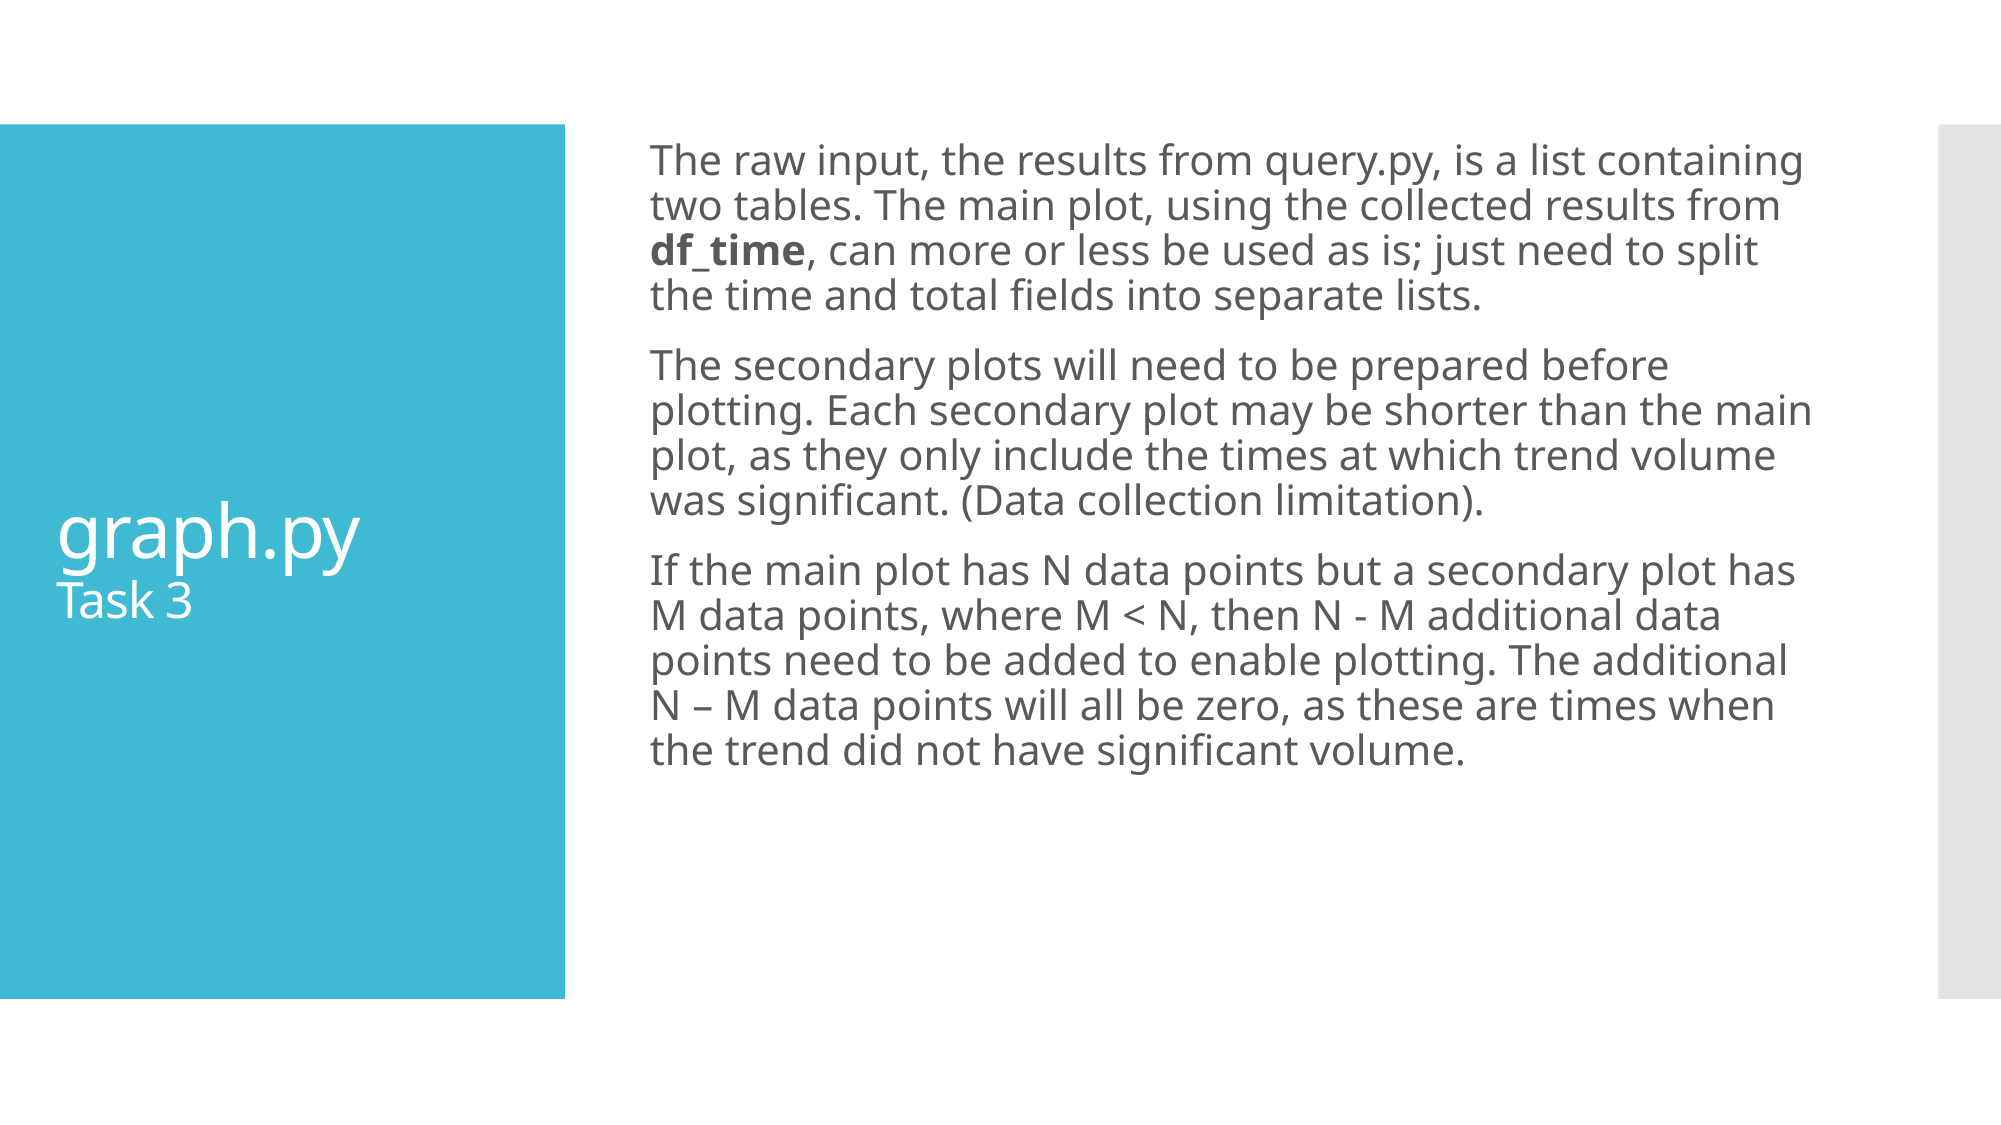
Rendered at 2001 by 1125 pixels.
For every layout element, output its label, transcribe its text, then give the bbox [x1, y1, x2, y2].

list The raw input, the results from query.py, is a list containing two tables. The main plot, using the collected results from df_time, can more or less be used as is; just need to split the time and total fields into separate lists. The secondary plots will need to be prepared before plotting. Each secondary plot may be shorter than the main plot, as they only include the times at which trend volume was significant. (Data collection limitation). If the main plot has N data points but a secondary plot has M data points, where M < N, then N - M additional data points need to be added to enable plotting. The additional N – M data points will all be zero, as these are times when the trend did not have significant volume. [634, 141, 1835, 982]
title graph.py Task 3 [41, 184, 525, 940]
